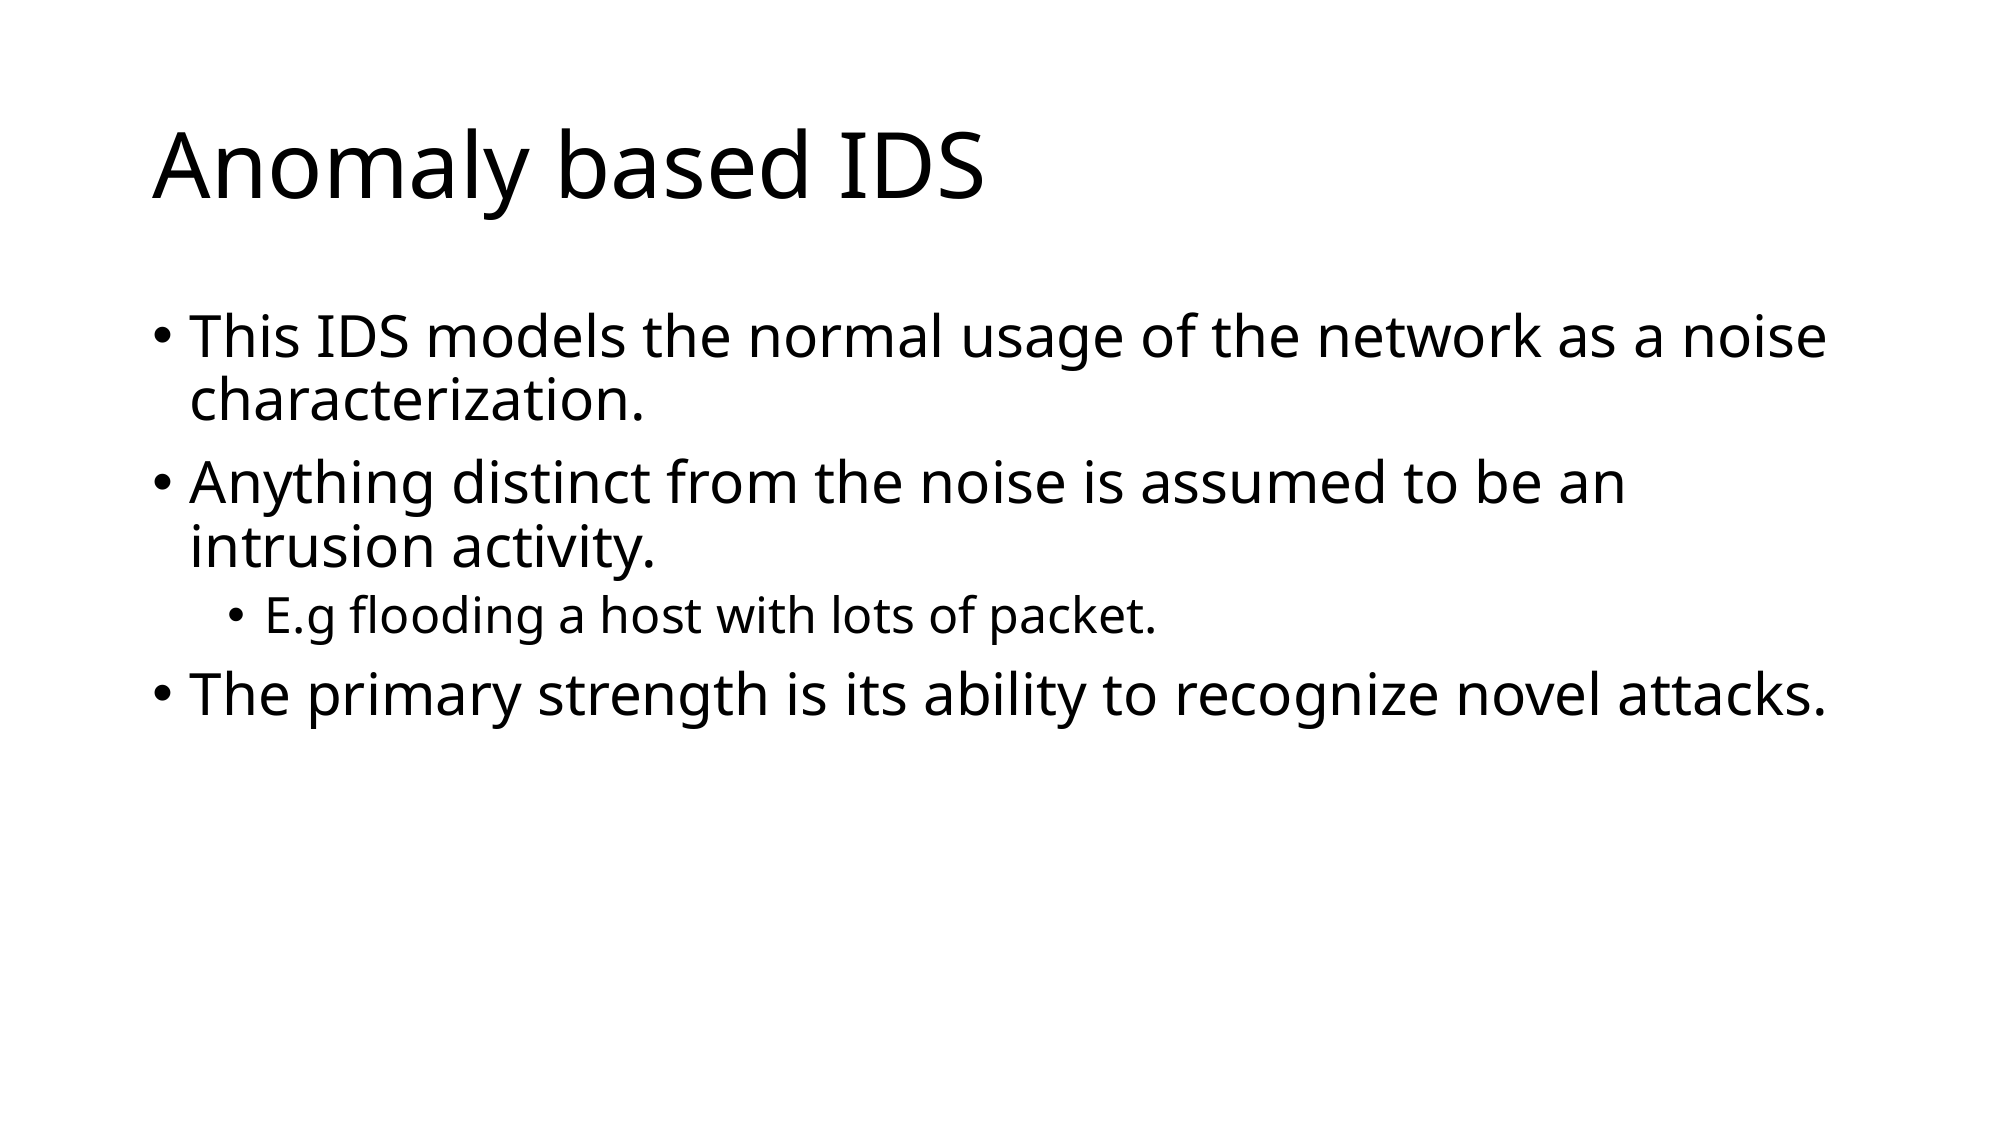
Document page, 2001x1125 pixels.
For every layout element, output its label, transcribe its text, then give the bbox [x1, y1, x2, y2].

title Anomaly based IDS [137, 59, 1863, 278]
list This IDS models the normal usage of the network as a noise characterization. Anything distinct from the noise is assumed to be an intrusion activity. E.g flooding a host with lots of packet. The primary strength is its ability to recognize novel attacks. [137, 299, 1863, 1014]
